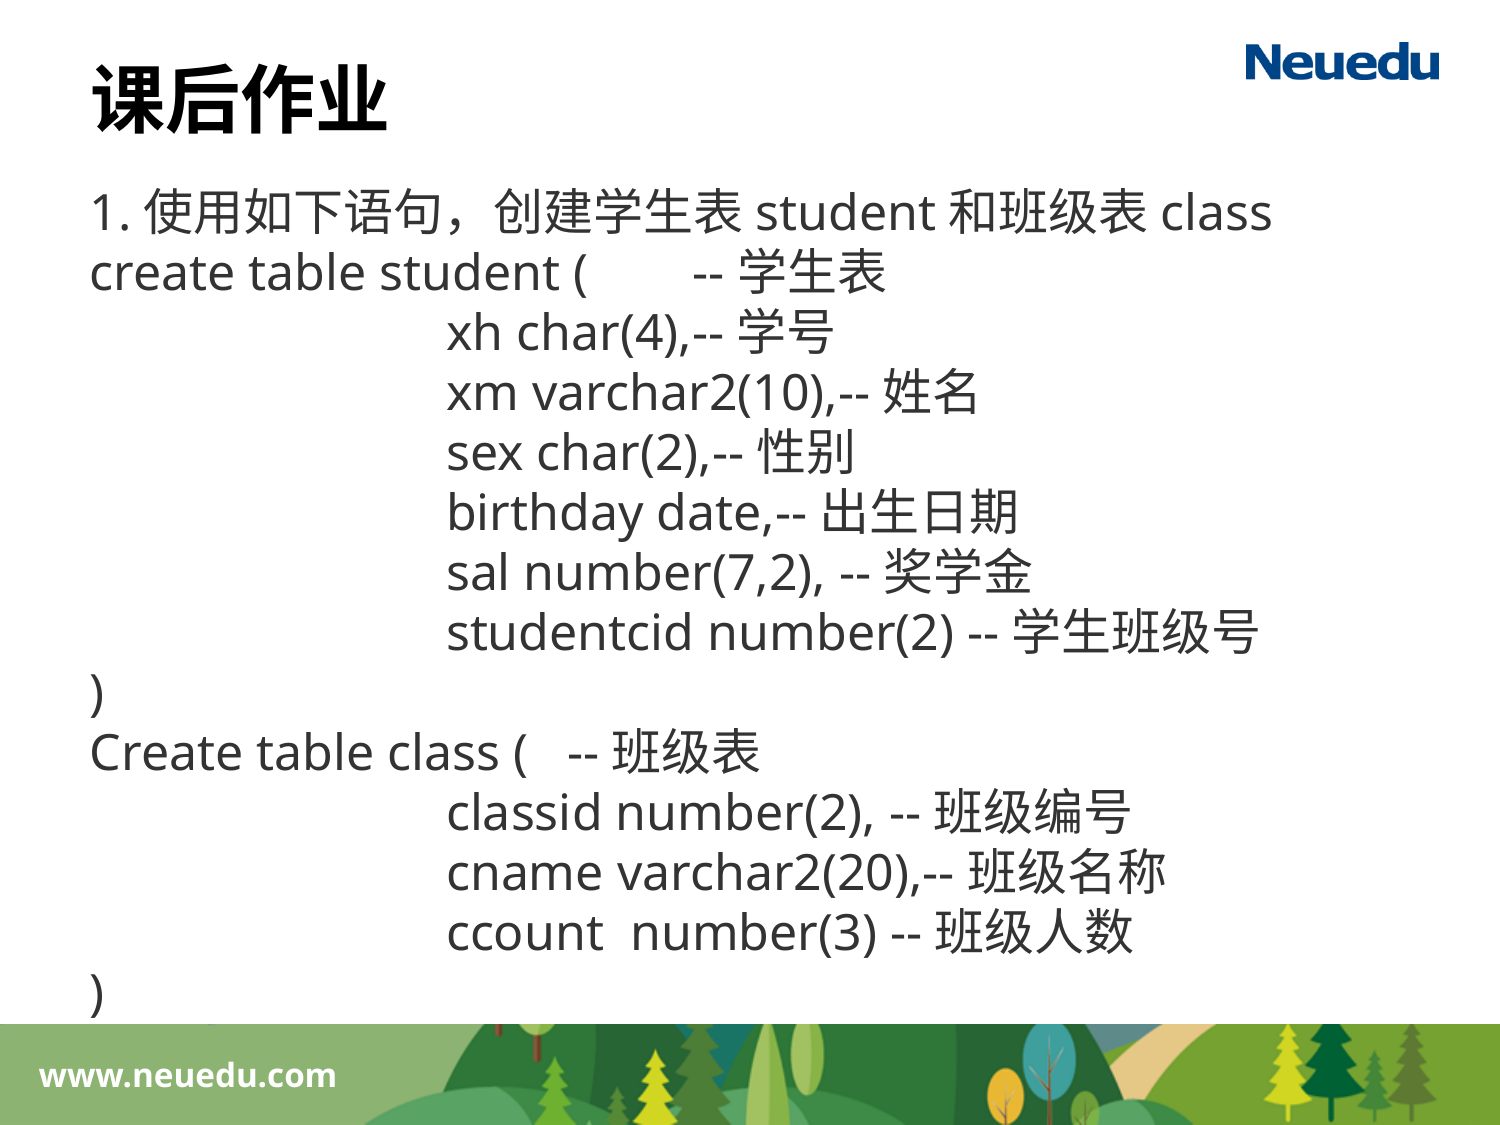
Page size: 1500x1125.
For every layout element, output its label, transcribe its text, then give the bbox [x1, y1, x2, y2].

title 课后作业 [75, 45, 1425, 150]
picture [0, 1024, 1500, 1125]
picture [1246, 42, 1439, 80]
list 1.使用如下语句，创建学生表student和班级表class create table student ( --学生表 xh char(4),--学号 xm varchar2(10),--姓名 sex char(2),--性别 birthday date,--出生日期 sal number(7,2), --奖学金 studentcid number(2) --学生班级号 ) Create table class ( --班级表 classid number(2), --班级编号 cname varchar2(20),--班级名称 ccount number(3) --班级人数 ) [75, 172, 1365, 988]
